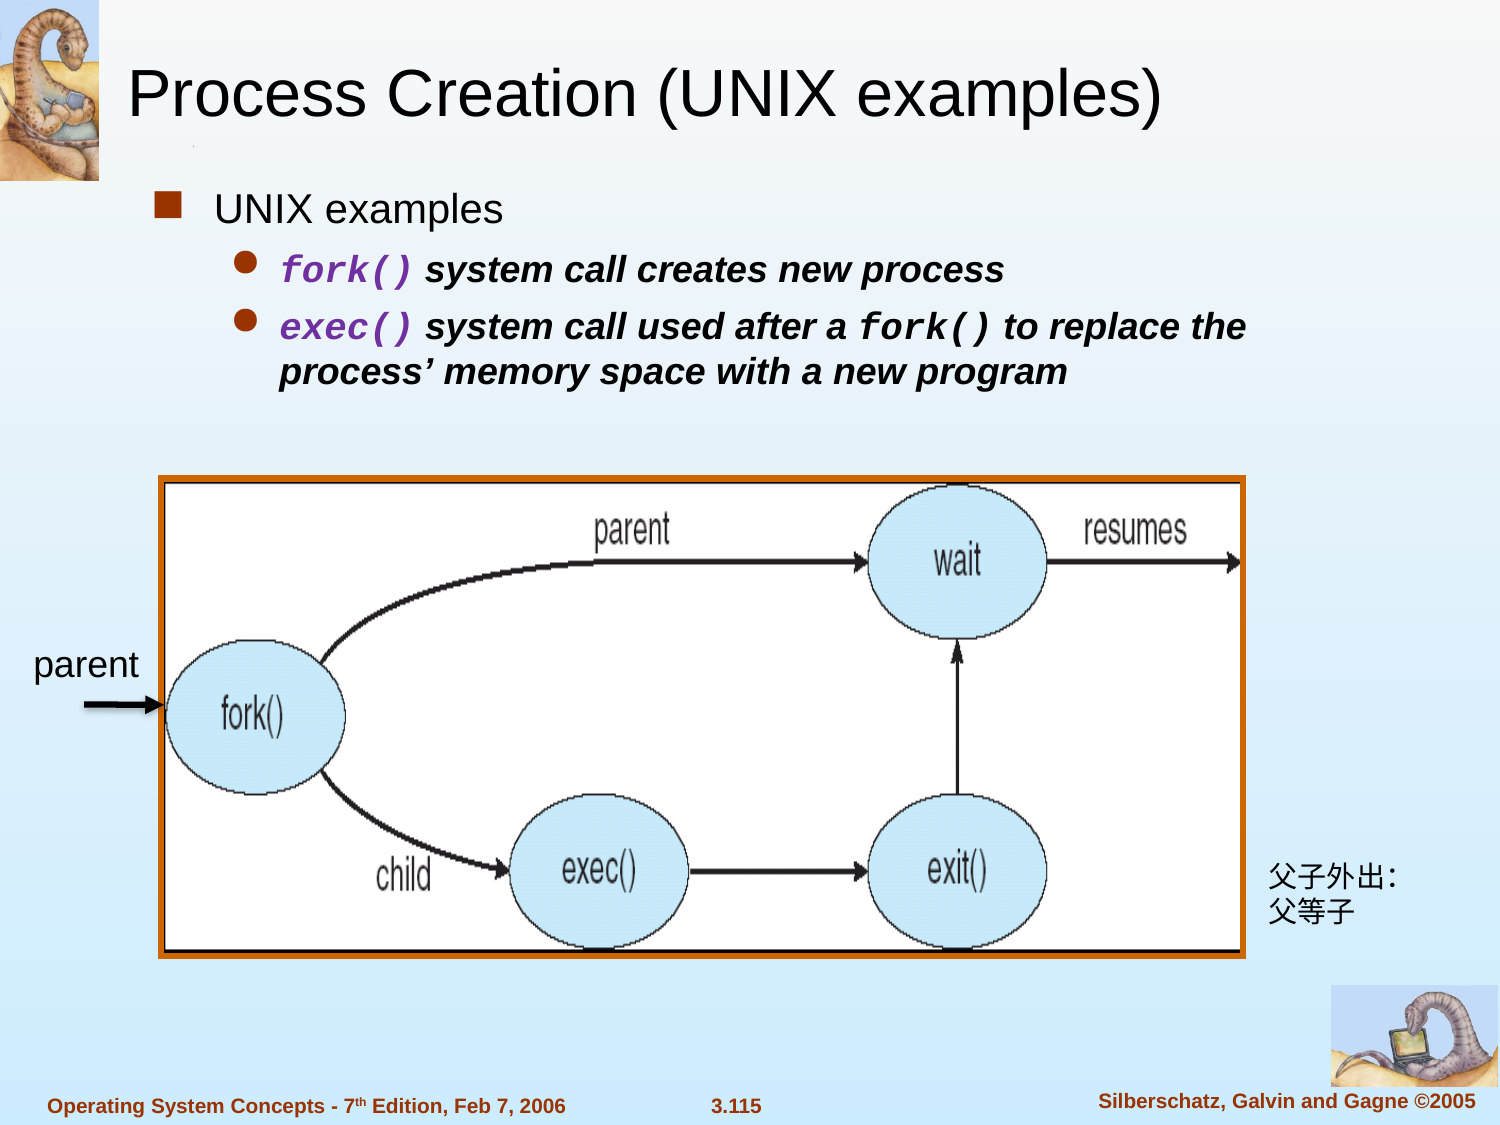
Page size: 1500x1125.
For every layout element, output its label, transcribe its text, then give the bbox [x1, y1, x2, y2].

title Process Creation (UNIX examples) [112, 37, 1438, 138]
text_box parent [18, 633, 158, 693]
picture [1331, 985, 1498, 1087]
text_box 父子外出：父等子 [1253, 850, 1438, 936]
text_box UNIX examples fork() system call creates new process exec() system call used after a fork() to replace the process’ memory space with a new program [142, 173, 1317, 446]
picture [163, 481, 1241, 954]
picture [0, 0, 99, 181]
